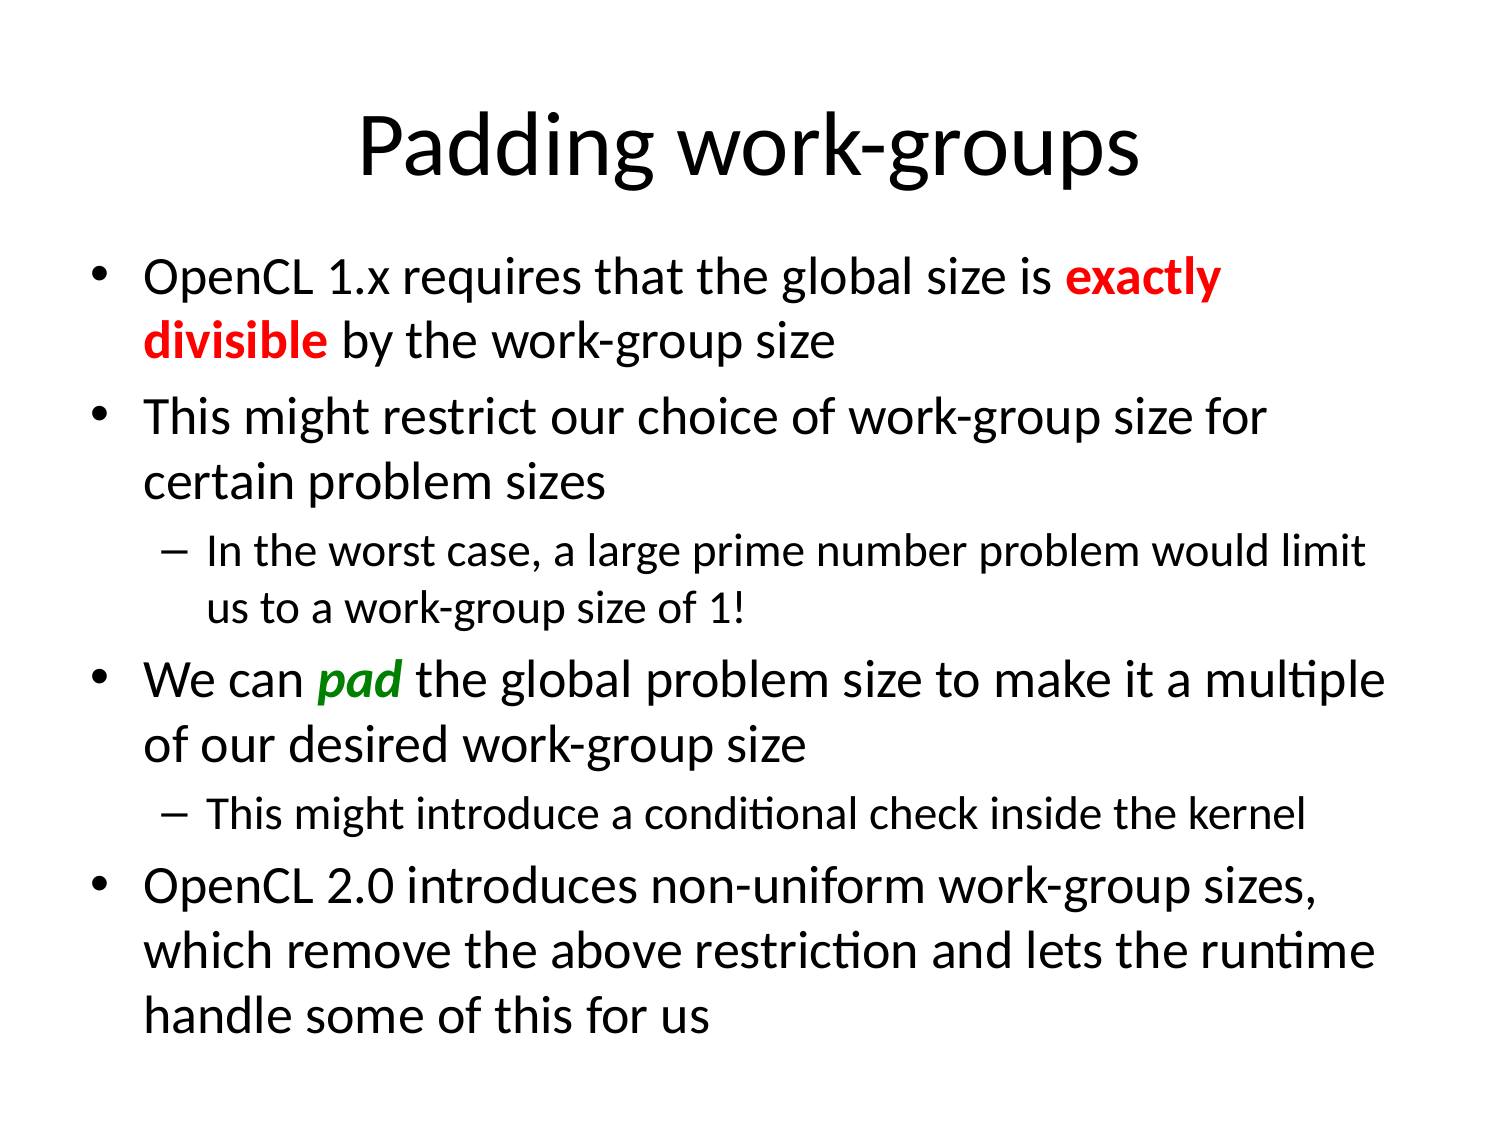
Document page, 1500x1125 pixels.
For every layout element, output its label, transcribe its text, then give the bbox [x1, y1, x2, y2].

list OpenCL 1.x requires that the global size is exactly divisible by the work-group size This might restrict our choice of work-group size for certain problem sizes In the worst case, a large prime number problem would limit us to a work-group size of 1! We can pad the global problem size to make it a multiple of our desired work-group size This might introduce a conditional check inside the kernel OpenCL 2.0 introduces non-uniform work-group sizes, which remove the above restriction and lets the runtime handle some of this for us [75, 232, 1425, 1062]
title Padding work-groups [75, 45, 1425, 232]
